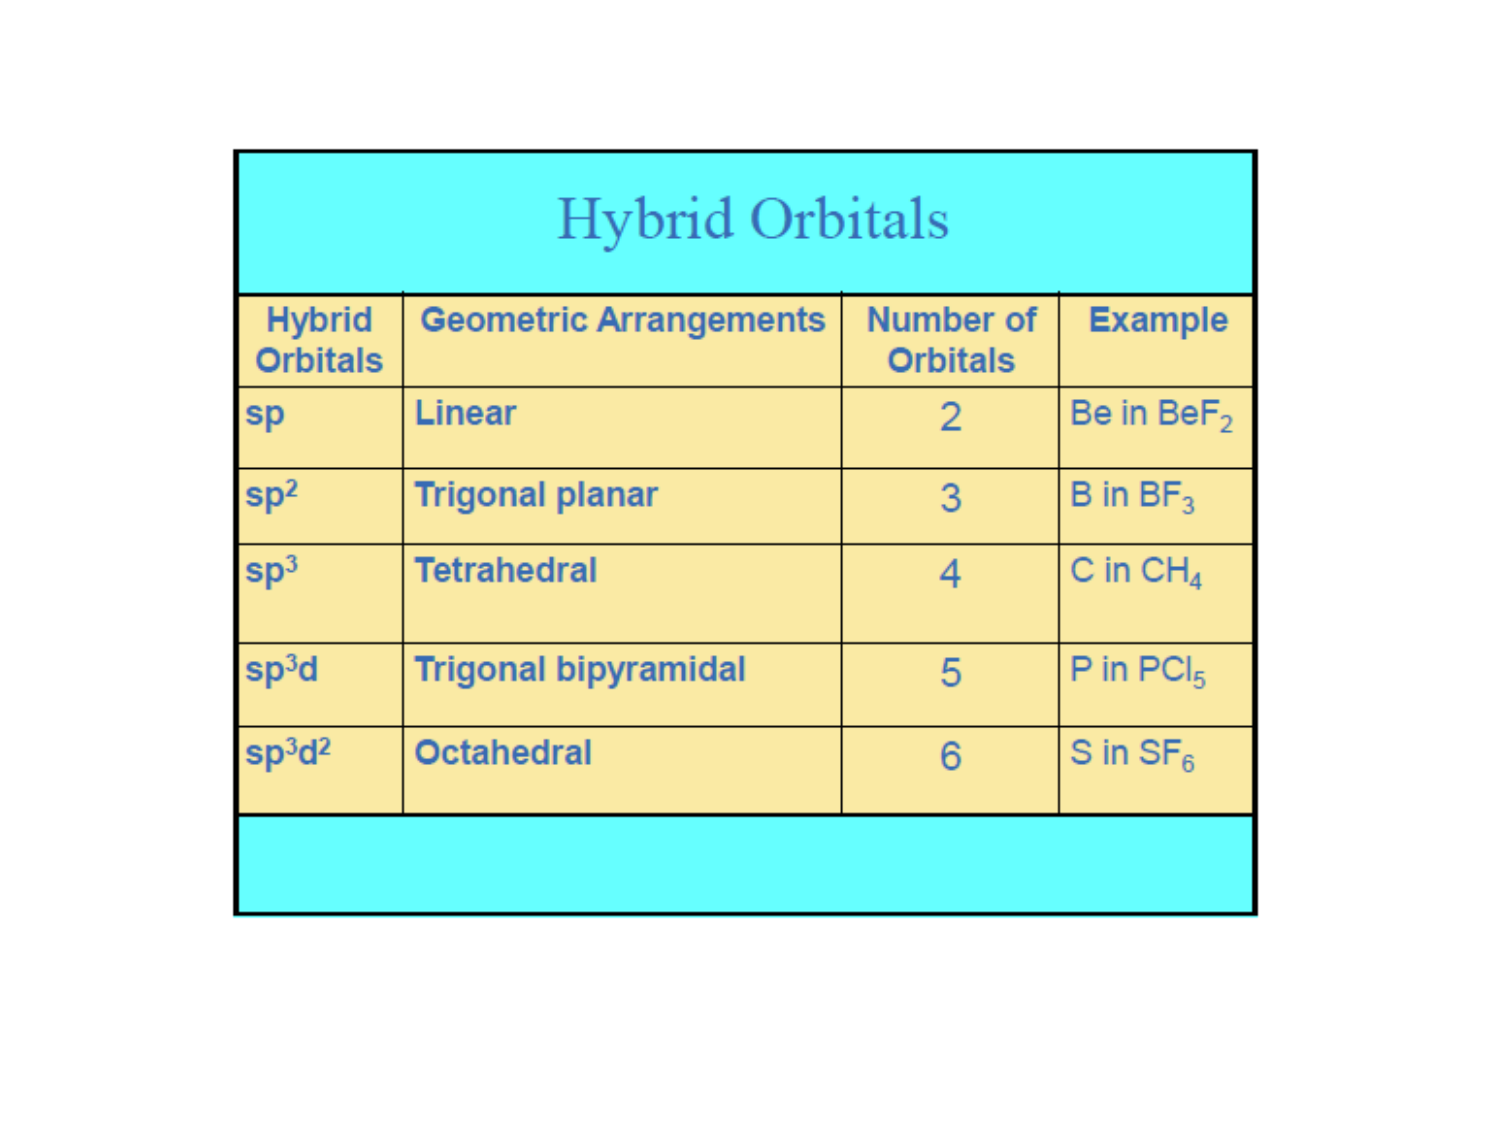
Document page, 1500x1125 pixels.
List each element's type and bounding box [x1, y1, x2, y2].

picture [222, 140, 1272, 926]
